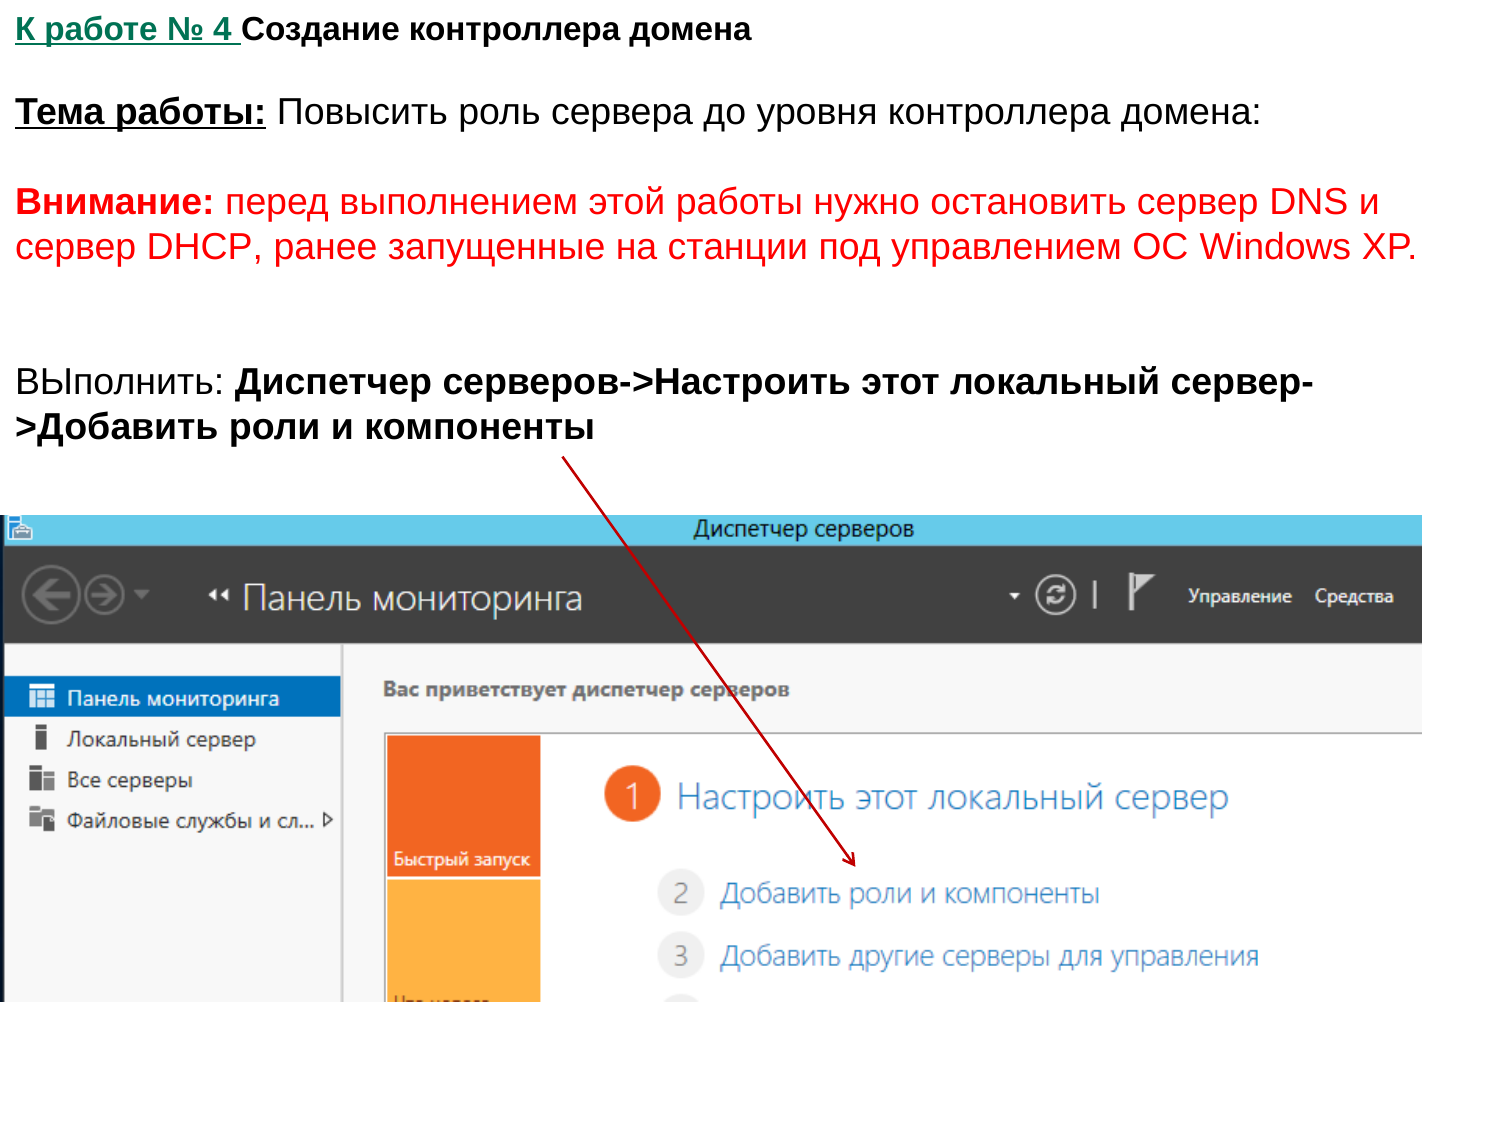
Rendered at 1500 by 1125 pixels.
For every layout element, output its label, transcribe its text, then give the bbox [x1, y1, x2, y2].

list К работе № 4 Создание контроллера домена Тема работы: Повысить роль сервера до уровня контроллера домена: Внимание: перед выполнением этой работы нужно остановить сервер DNS и сервер DHCP, ранее запущенные на станции под управлением ОС Windows XP. ВЫполнить: Диспетчер серверов->Настроить этот локальный сервер->Добавить роли и компоненты [0, 0, 1500, 282]
picture [0, 514, 1423, 1002]
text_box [503, 514, 915, 809]
